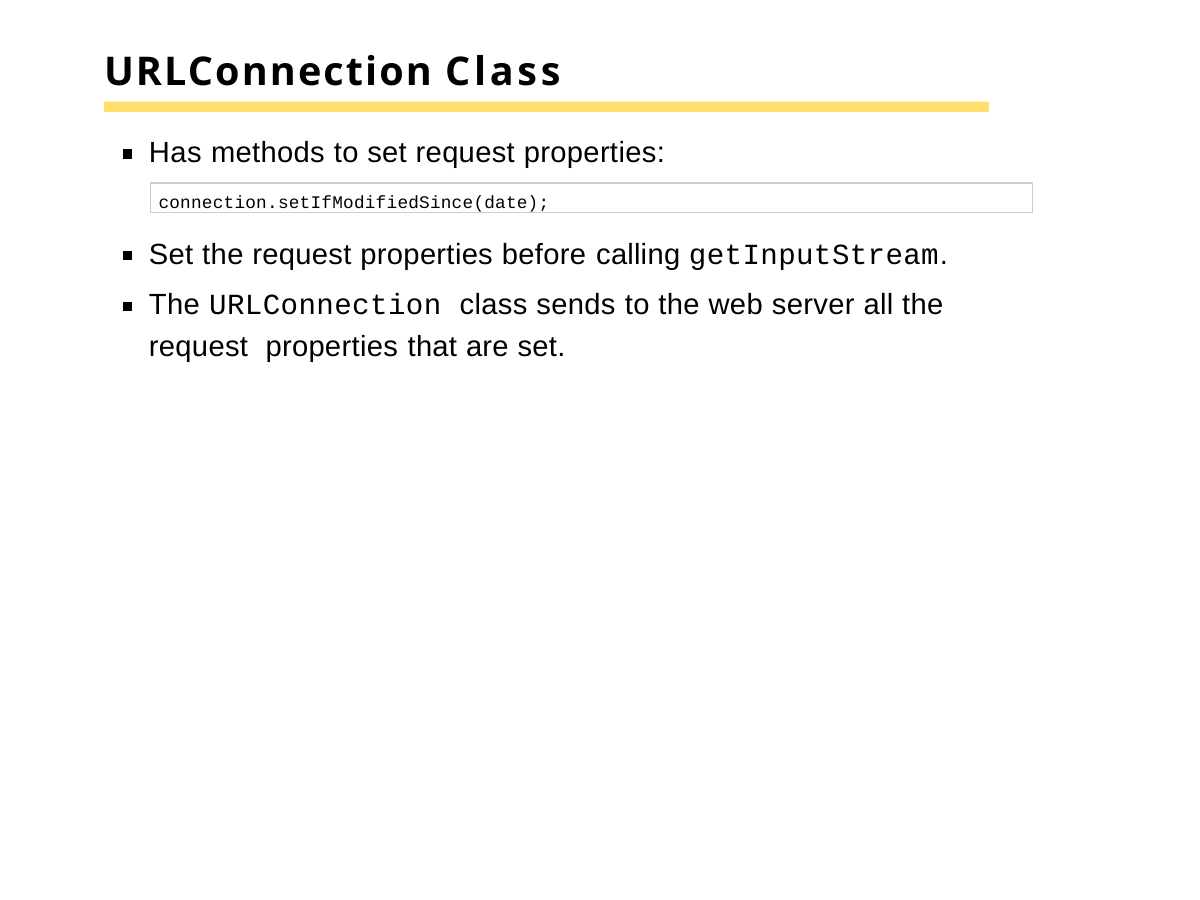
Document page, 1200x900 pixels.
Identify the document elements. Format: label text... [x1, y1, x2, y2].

title URLConnection Class [102, 46, 1098, 197]
text_box connection.setIfModifiedSince(date); [150, 182, 1033, 213]
text_box Set the request properties before calling getInputStream. The URLConnection class sends to the web server all the request properties that are set. [146, 235, 1044, 362]
text_box Has methods to set request properties: [146, 133, 667, 169]
